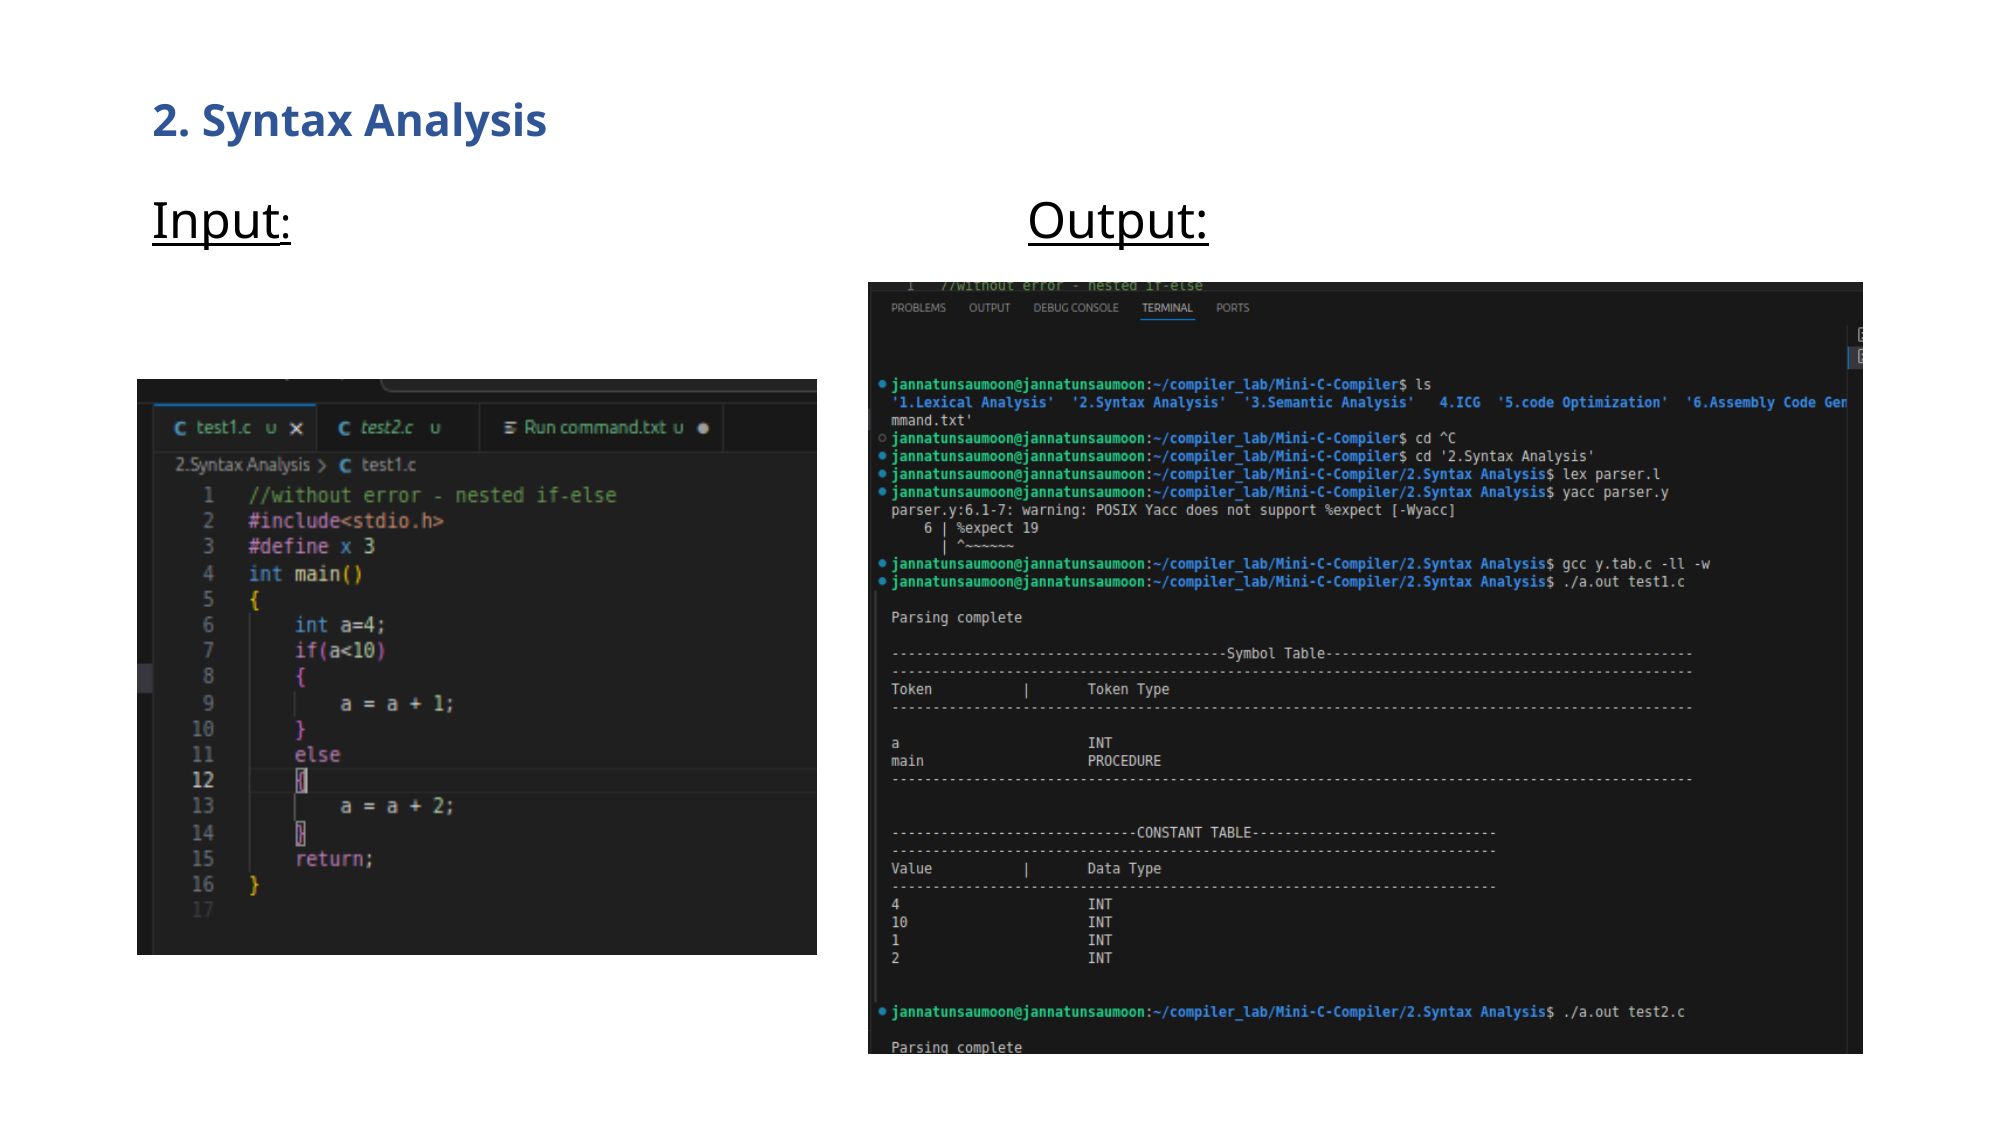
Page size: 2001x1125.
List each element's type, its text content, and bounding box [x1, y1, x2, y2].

list Input: [137, 188, 988, 1014]
title 2. Syntax Analysis [137, 90, 1863, 201]
picture [868, 282, 1863, 1054]
picture [137, 379, 817, 955]
list Output: [1012, 188, 1863, 282]
